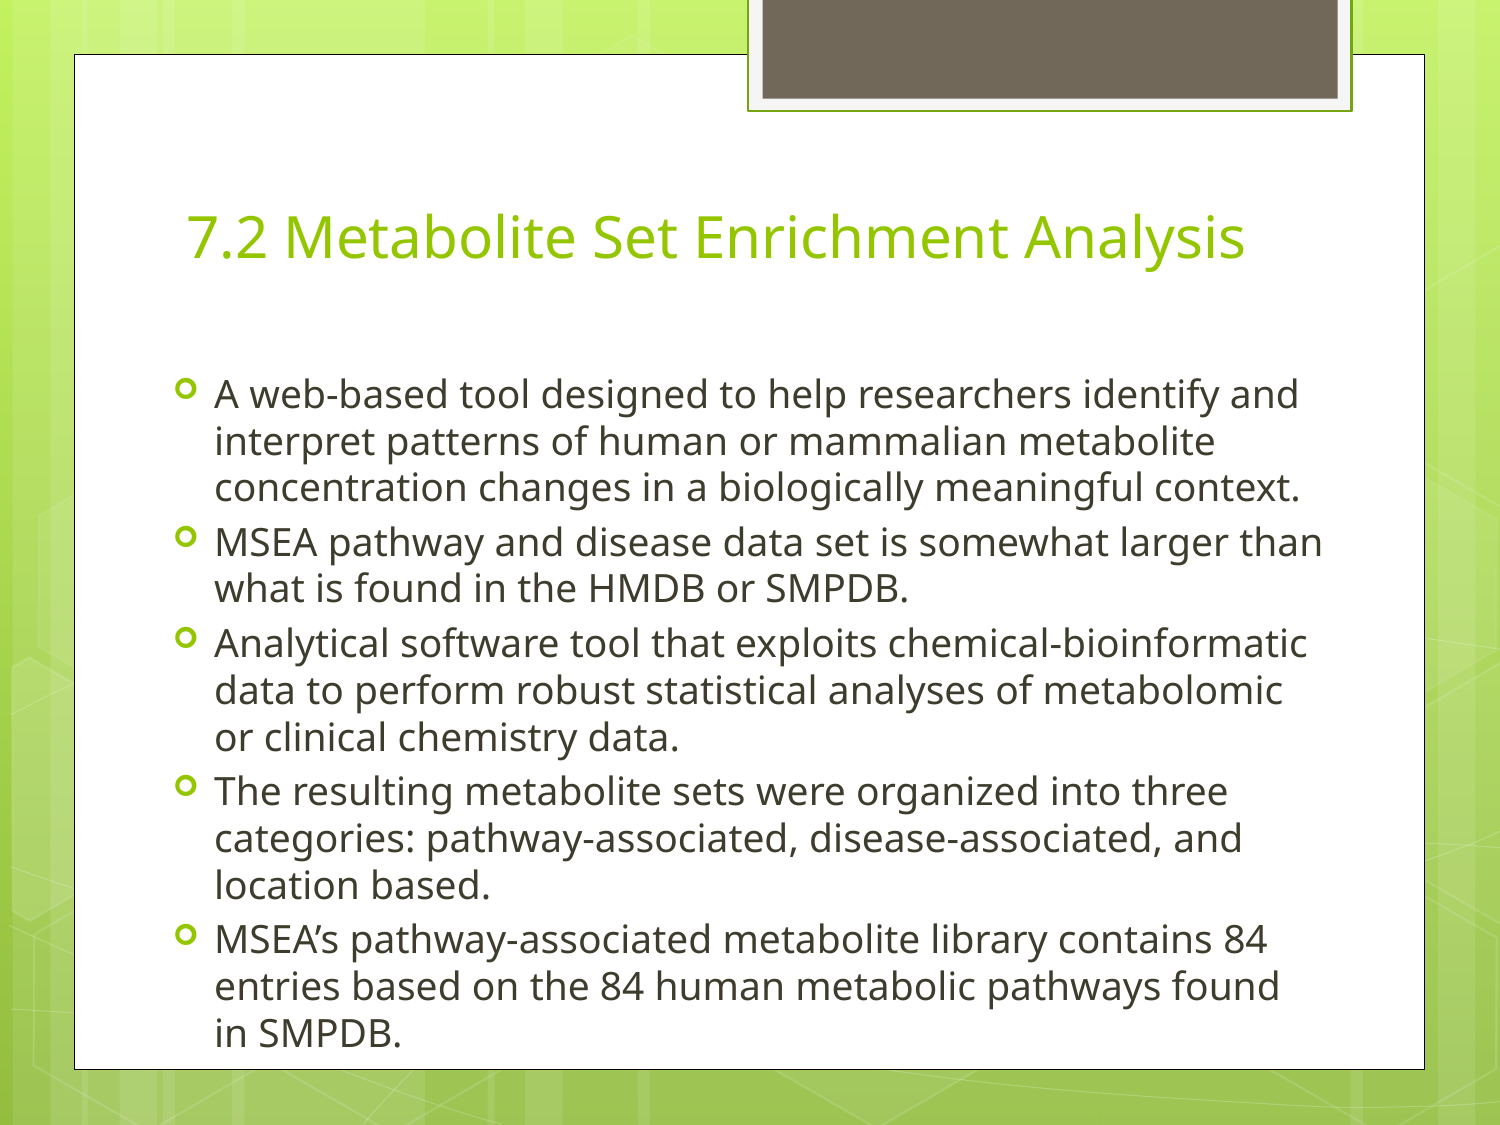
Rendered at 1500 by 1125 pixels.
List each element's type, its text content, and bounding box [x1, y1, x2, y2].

list A web-based tool designed to help researchers identify and interpret patterns of human or mammalian metabolite concentration changes in a biologically meaningful context. MSEA pathway and disease data set is somewhat larger than what is found in the HMDB or SMPDB. Analytical software tool that exploits chemical-bioinformatic data to perform robust statistical analyses of metabolomic or clinical chemistry data. The resulting metabolite sets were organized into three categories: pathway-associated, disease-associated, and location based. MSEA’s pathway-associated metabolite library contains 84 entries based on the 84 human metabolic pathways found in SMPDB. [147, 361, 1341, 1071]
title 7.2 Metabolite Set Enrichment Analysis [171, 90, 1324, 278]
